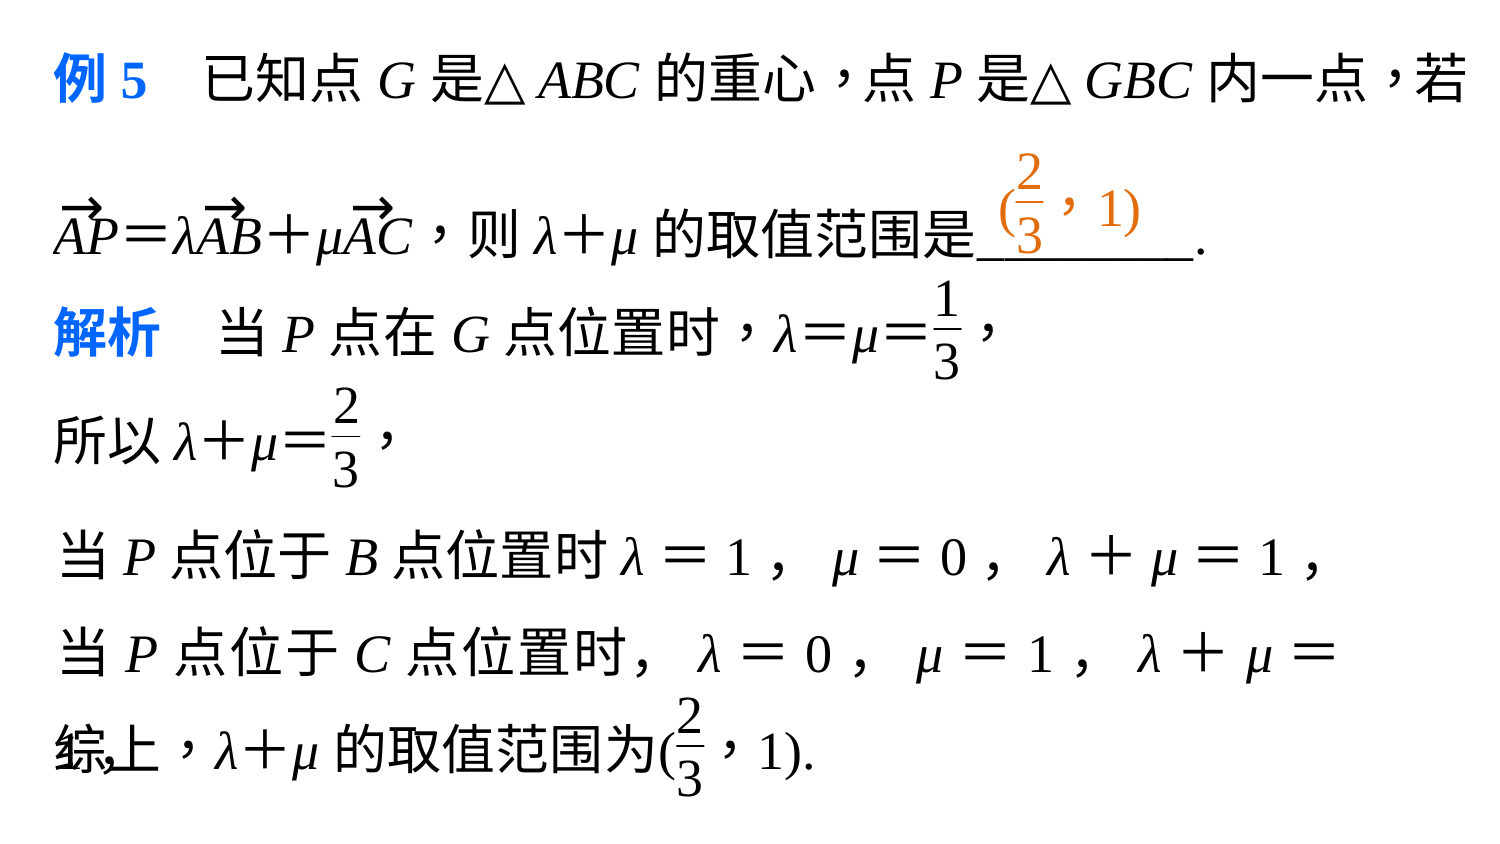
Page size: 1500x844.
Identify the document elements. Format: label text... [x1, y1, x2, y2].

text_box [997, 138, 1173, 272]
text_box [52, 268, 1469, 375]
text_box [52, 375, 1469, 550]
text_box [52, 31, 1469, 267]
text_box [52, 685, 1469, 844]
text_box 当P点位于B点位置时λ＝1，μ＝0，λ＋μ＝1， 当P点位于C点位置时，λ＝0，μ＝1，λ＋μ＝1， [41, 480, 1370, 788]
